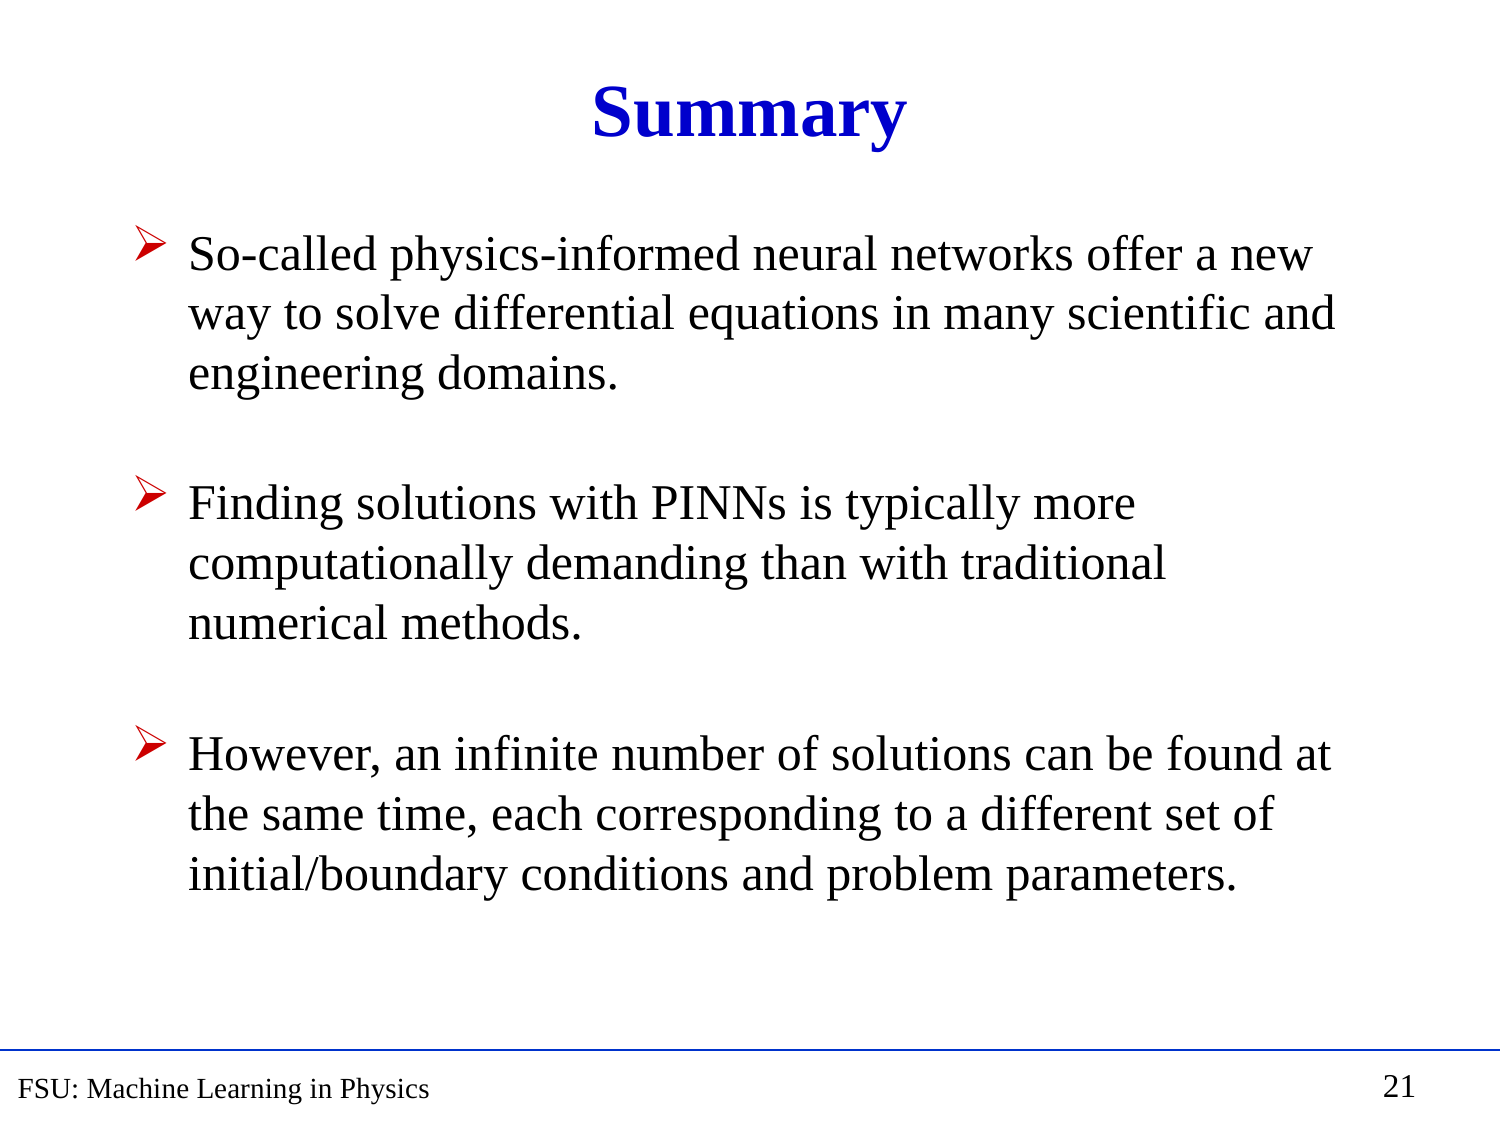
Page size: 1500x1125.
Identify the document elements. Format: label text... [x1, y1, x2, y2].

title Summary [112, 37, 1388, 176]
list So-called physics-informed neural networks offer a new way to solve differential equations in many scientific and engineering domains. Finding solutions with PINNs is typically more computationally demanding than with traditional numerical methods. However, an infinite number of solutions can be found at the same time, each corresponding to a different set of initial/boundary conditions and problem parameters. [116, 212, 1392, 1004]
